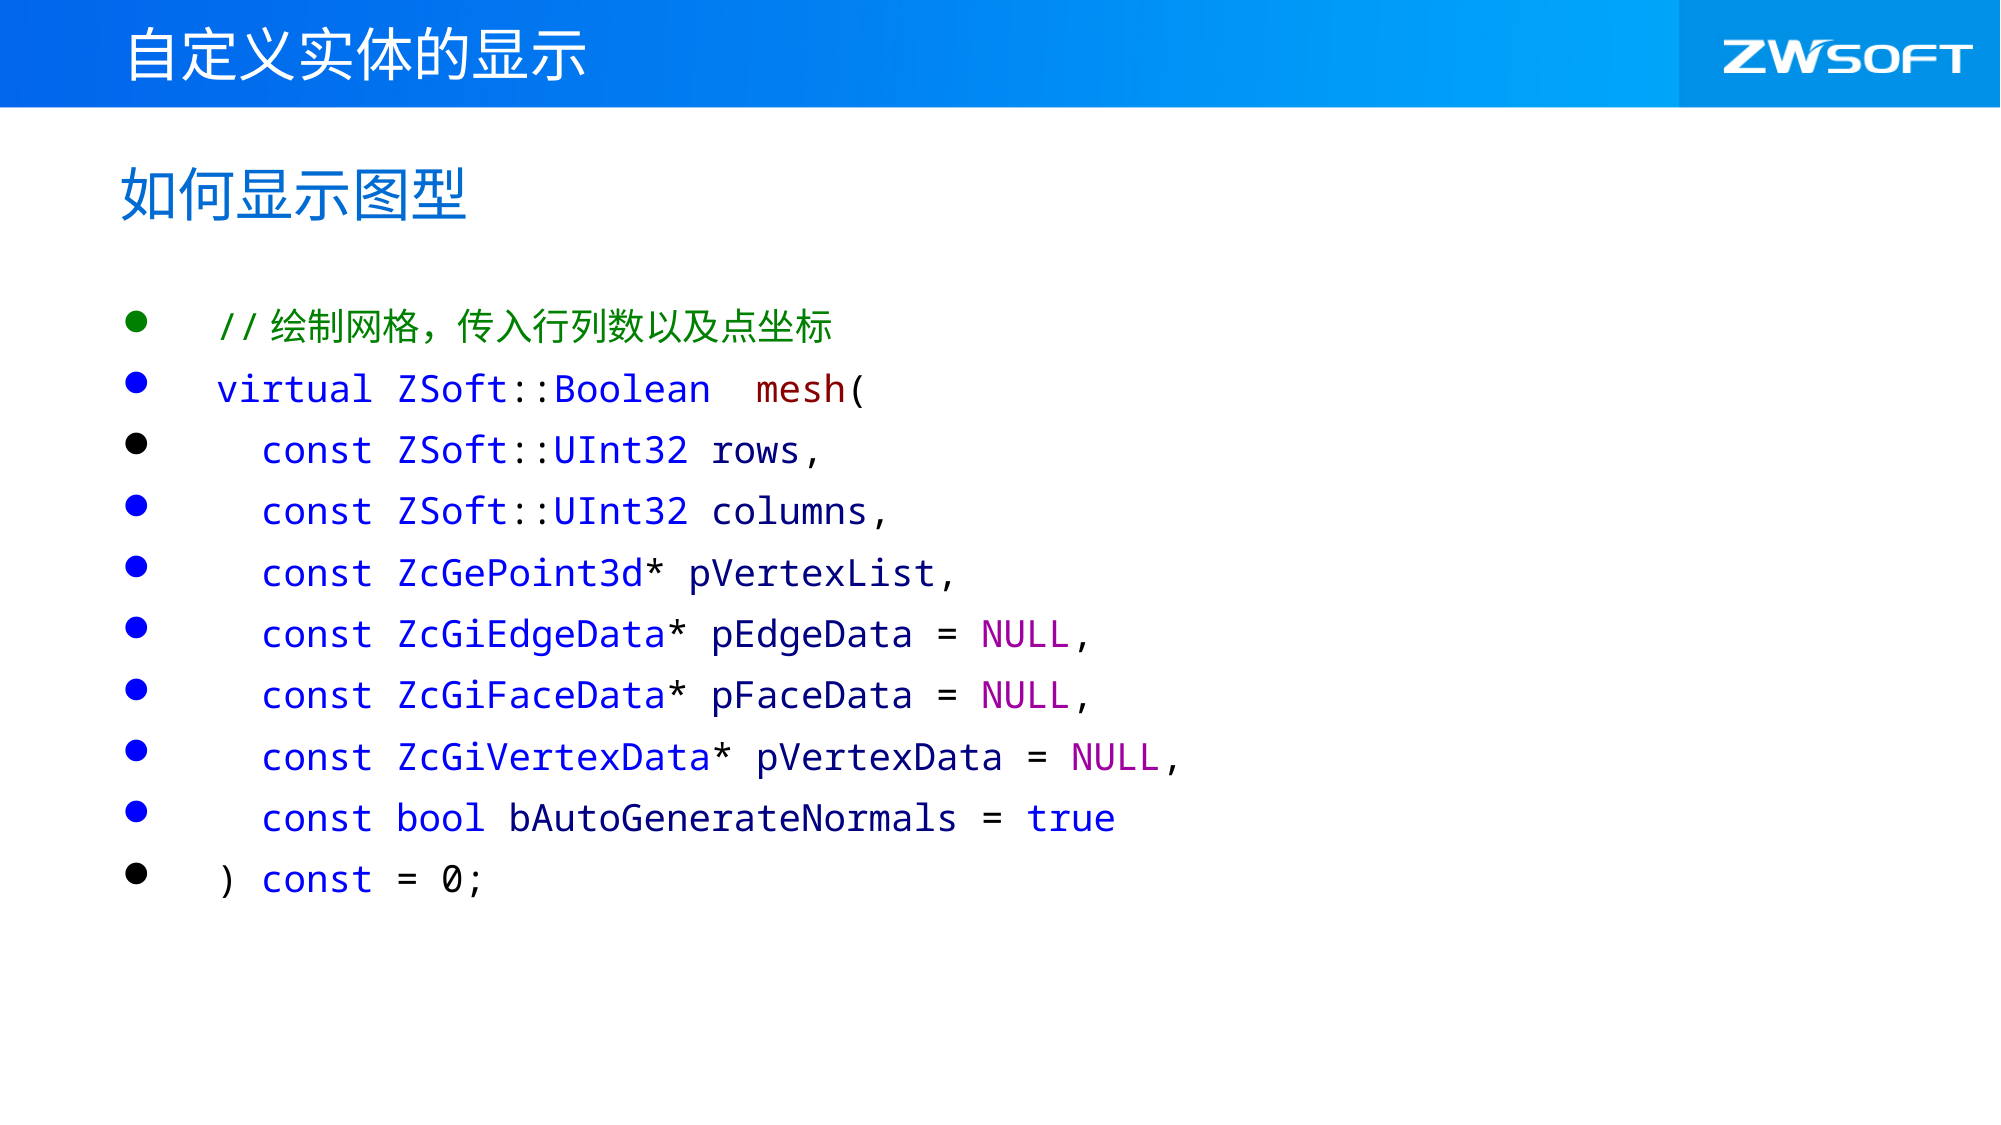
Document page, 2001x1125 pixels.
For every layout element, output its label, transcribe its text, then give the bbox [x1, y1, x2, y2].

list 自定义实体的显示 [107, 18, 609, 97]
title 如何显示图型 [104, 158, 1893, 238]
list //绘制网格，传入行列数以及点坐标 virtual ZSoft::Boolean mesh( const ZSoft::UInt32 rows, const ZSoft::UInt32 columns, const ZcGePoint3d* pVertexList, const ZcGiEdgeData* pEdgeData = NULL, const ZcGiFaceData* pFaceData = NULL, const ZcGiVertexData* pVertexData = NULL, const bool bAutoGenerateNormals = true ) const = 0; [107, 301, 1893, 1061]
picture [0, 0, 2000, 1125]
